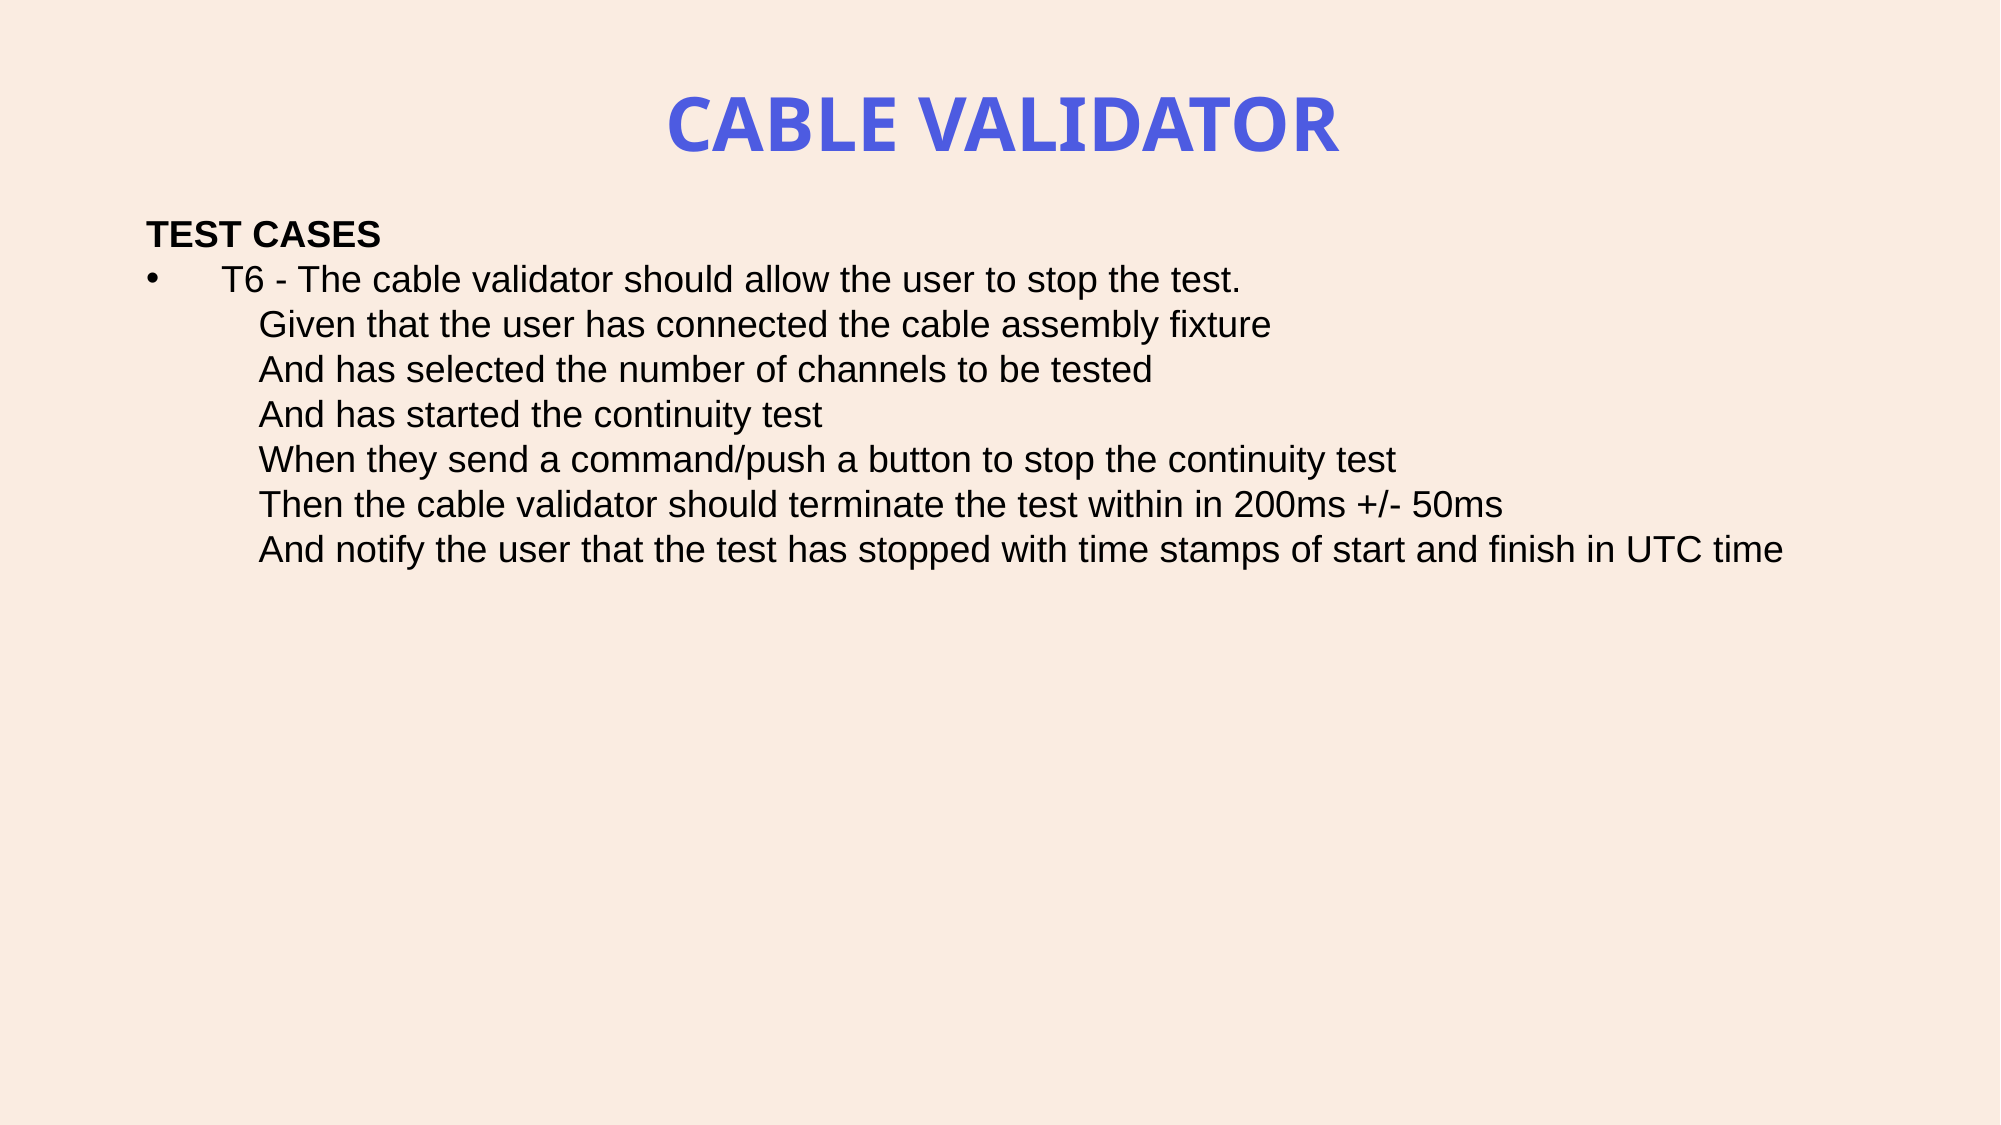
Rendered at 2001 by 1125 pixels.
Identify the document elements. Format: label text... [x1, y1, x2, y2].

title CABLE VALIDATOR [129, 68, 1876, 186]
